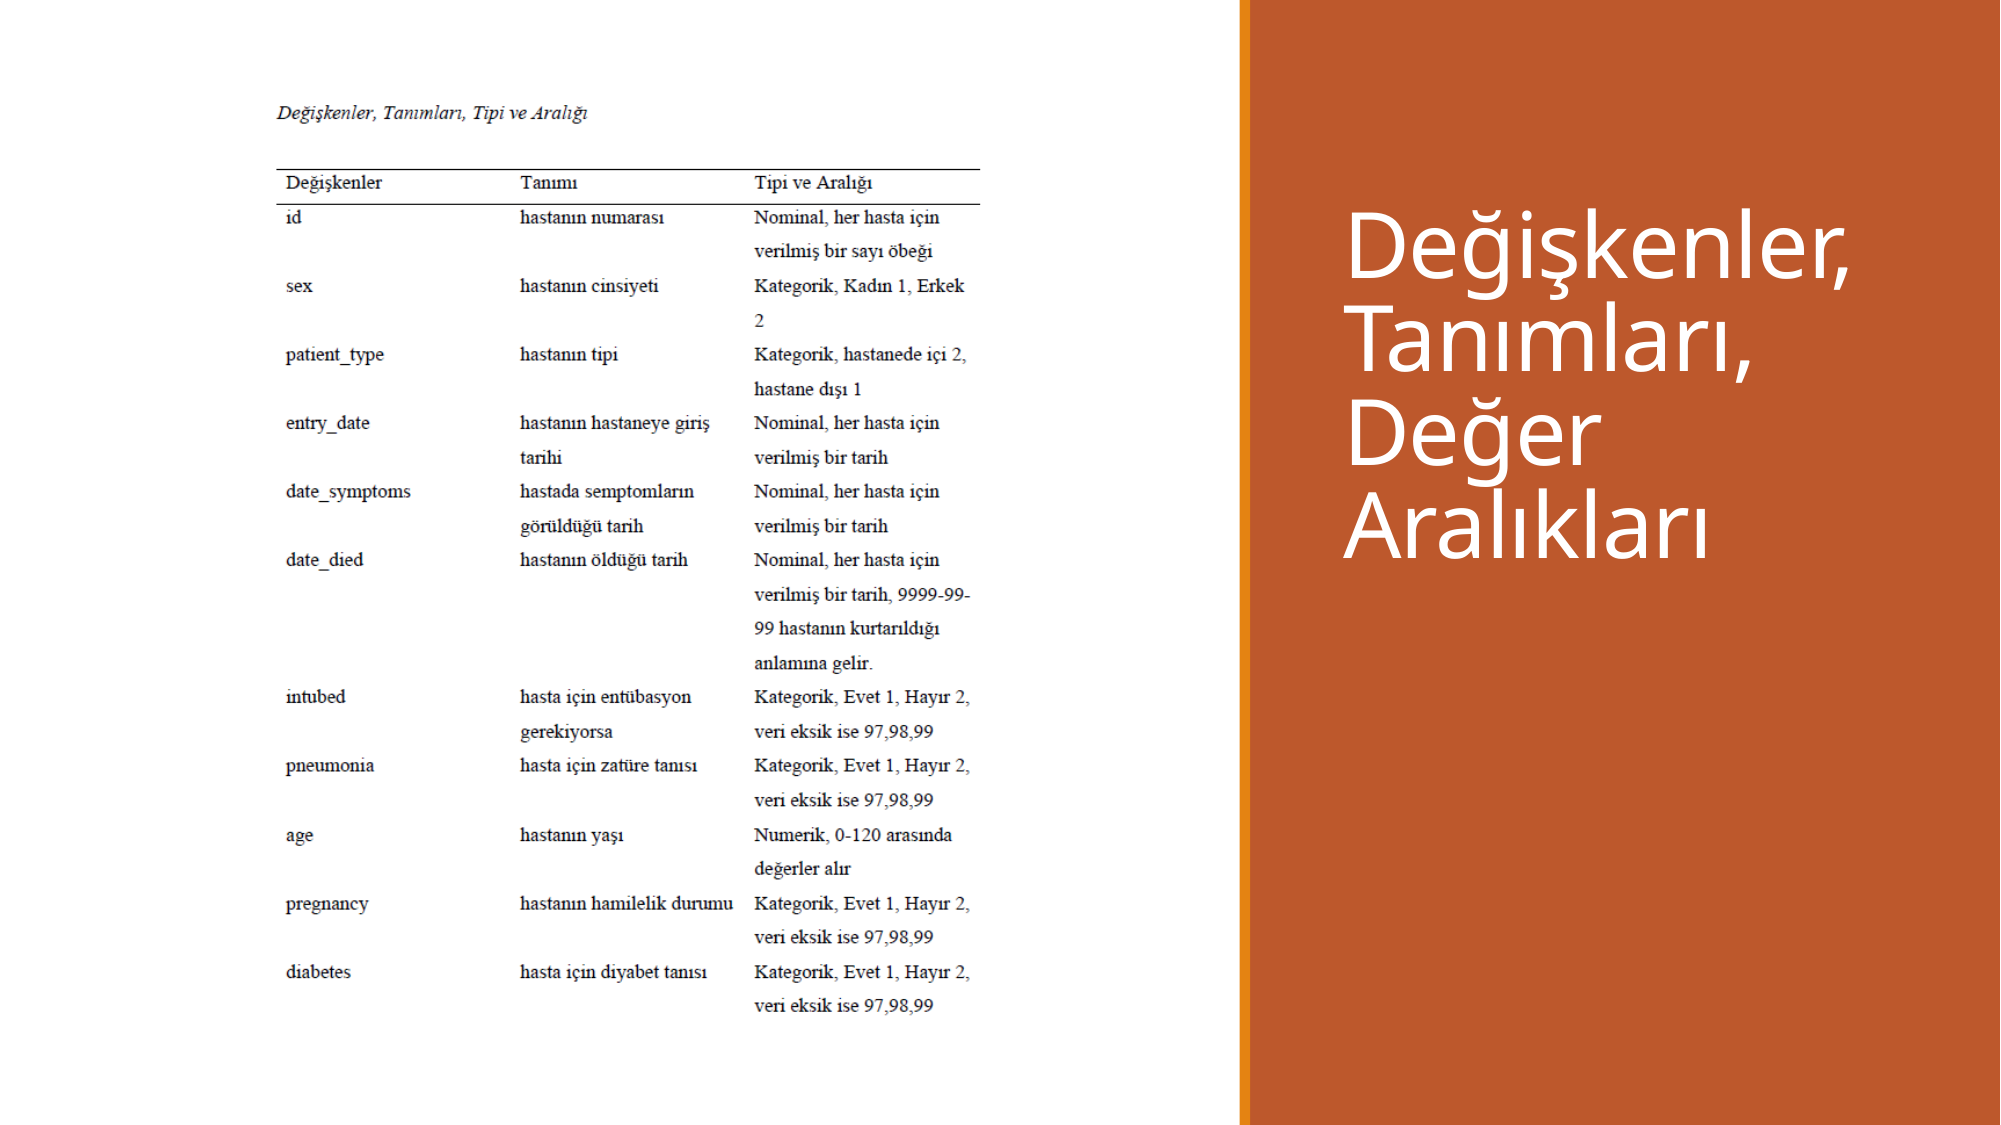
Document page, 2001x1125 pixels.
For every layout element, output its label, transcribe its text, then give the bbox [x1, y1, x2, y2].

picture [250, 104, 987, 1021]
title Değişkenler, Tanımları, Değer Aralıkları [1328, 104, 1929, 585]
text_box [1238, 723, 1251, 1125]
text_box [1238, 0, 1251, 710]
text_box [1251, 0, 2000, 1125]
text_box [0, 0, 1238, 1125]
